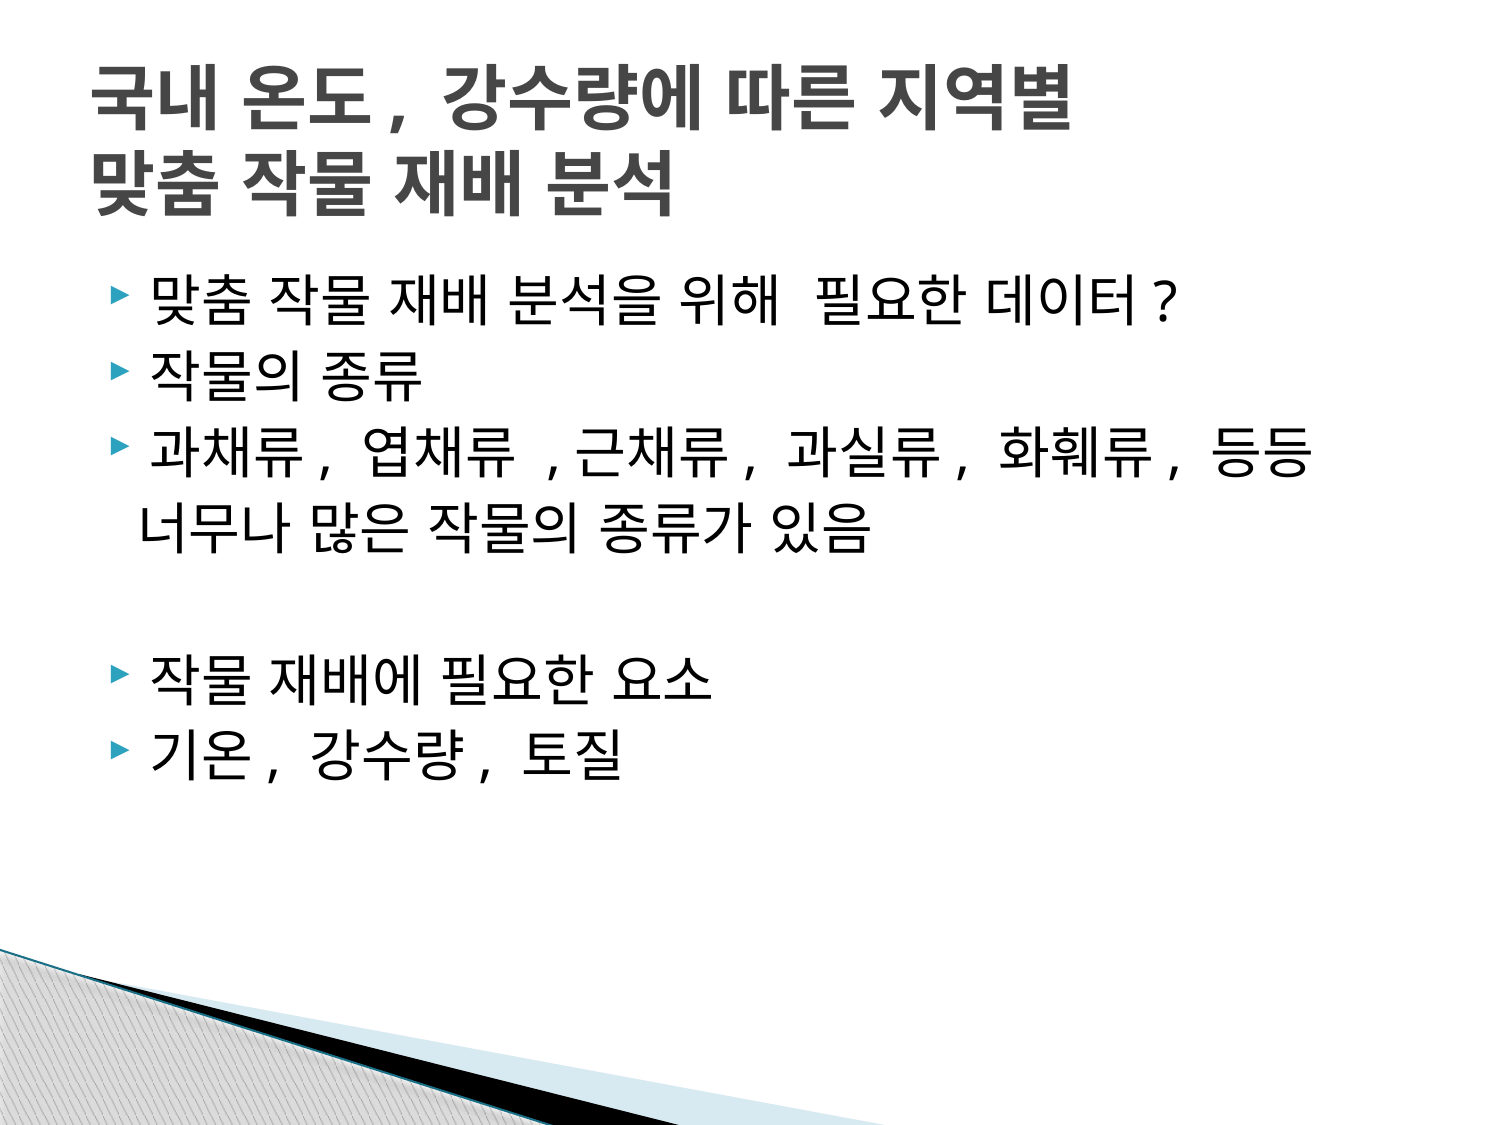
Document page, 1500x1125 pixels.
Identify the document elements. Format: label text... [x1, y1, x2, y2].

list 맞춤 작물 재배 분석을 위해 필요한 데이터? 작물의 종류 과채류, 엽채류 ,근채류, 과실류, 화훼류, 등등 너무나 많은 작물의 종류가 있음 작물 재배에 필요한 요소 기온, 강수량, 토질 [75, 258, 1425, 1001]
title 국내 온도, 강수량에 따른 지역별 맞춤 작물 재배 분석 [75, 45, 1425, 233]
